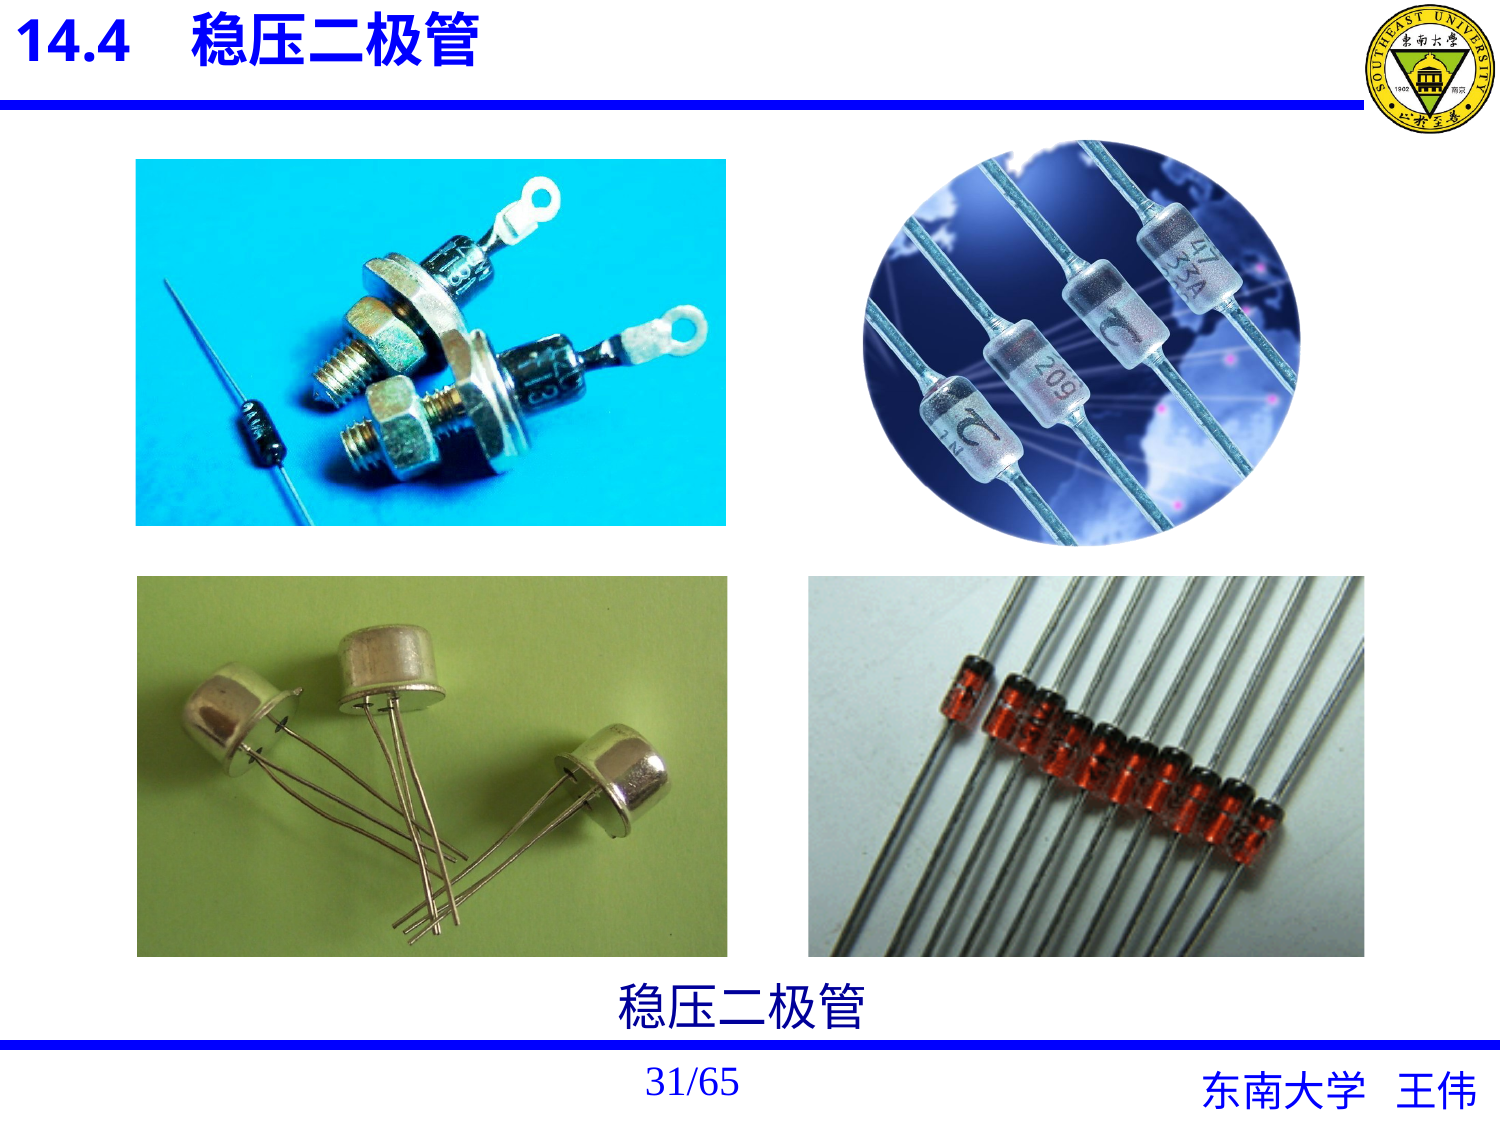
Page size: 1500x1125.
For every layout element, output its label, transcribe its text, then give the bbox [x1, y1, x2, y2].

text_box 14.4 稳压二极管 [0, 0, 780, 102]
picture [1360, 0, 1500, 138]
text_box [135, 125, 1365, 1044]
